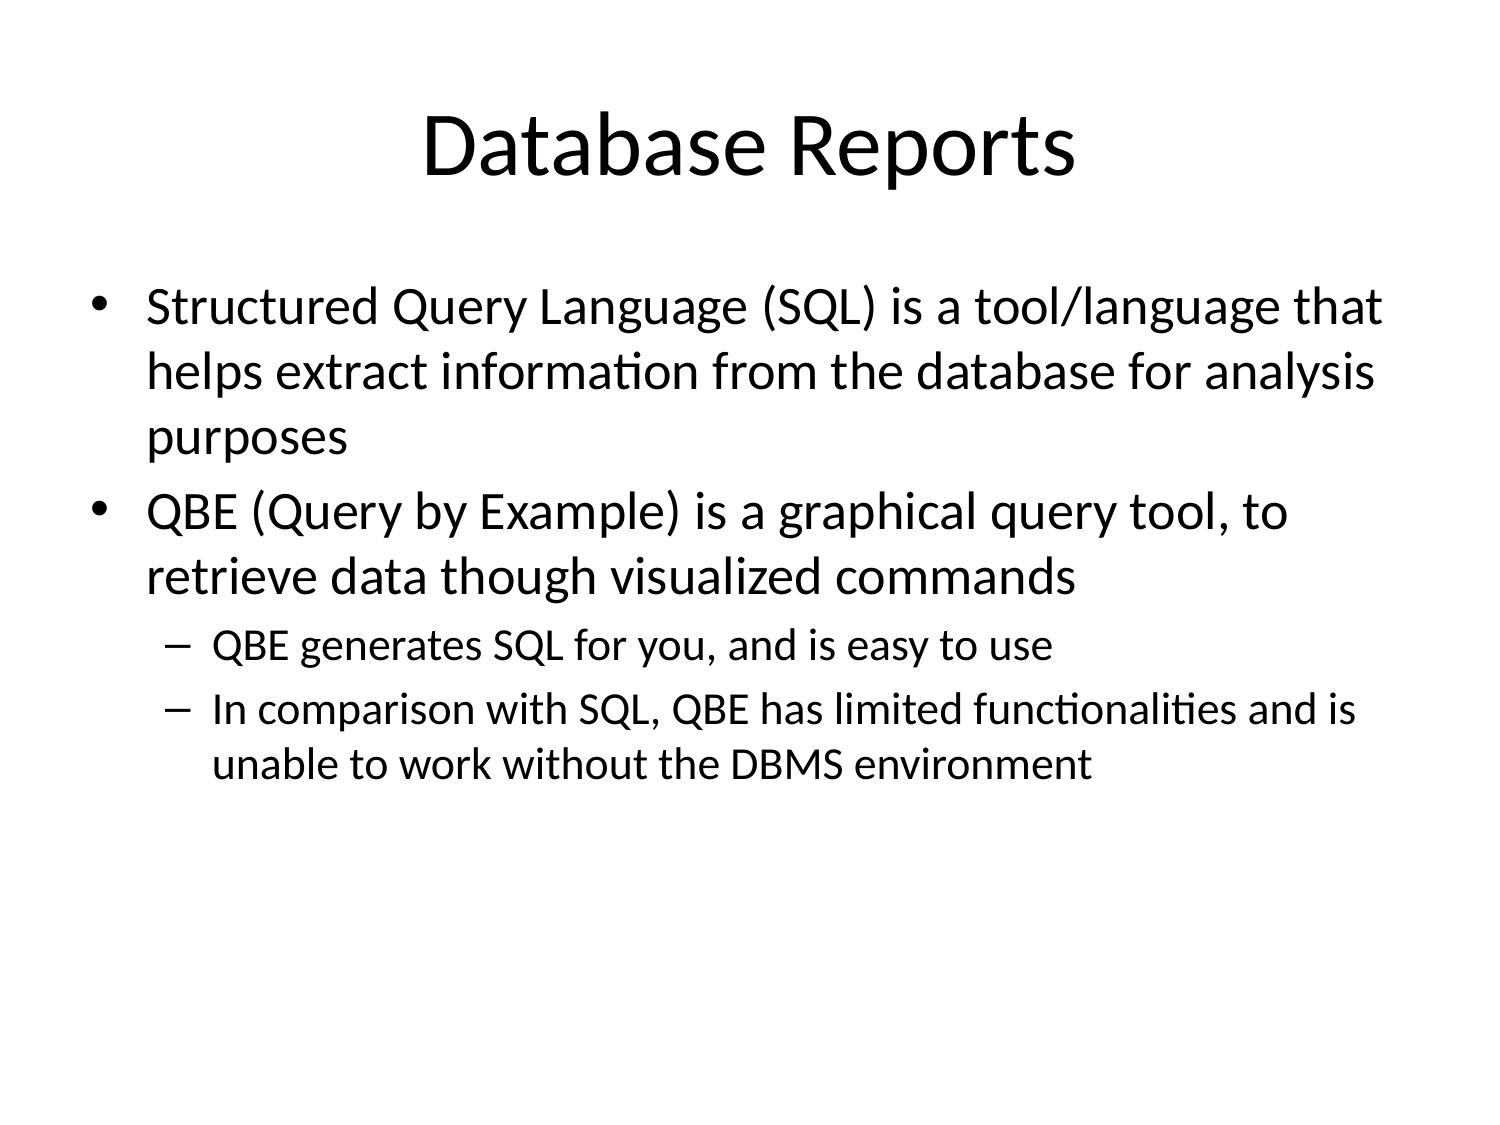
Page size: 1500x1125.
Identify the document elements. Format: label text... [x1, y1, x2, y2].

title Database Reports [75, 45, 1425, 233]
list Structured Query Language (SQL) is a tool/language that helps extract information from the database for analysis purposes QBE (Query by Example) is a graphical query tool, to retrieve data though visualized commands QBE generates SQL for you, and is easy to use In comparison with SQL, QBE has limited functionalities and is unable to work without the DBMS environment [75, 262, 1425, 1005]
